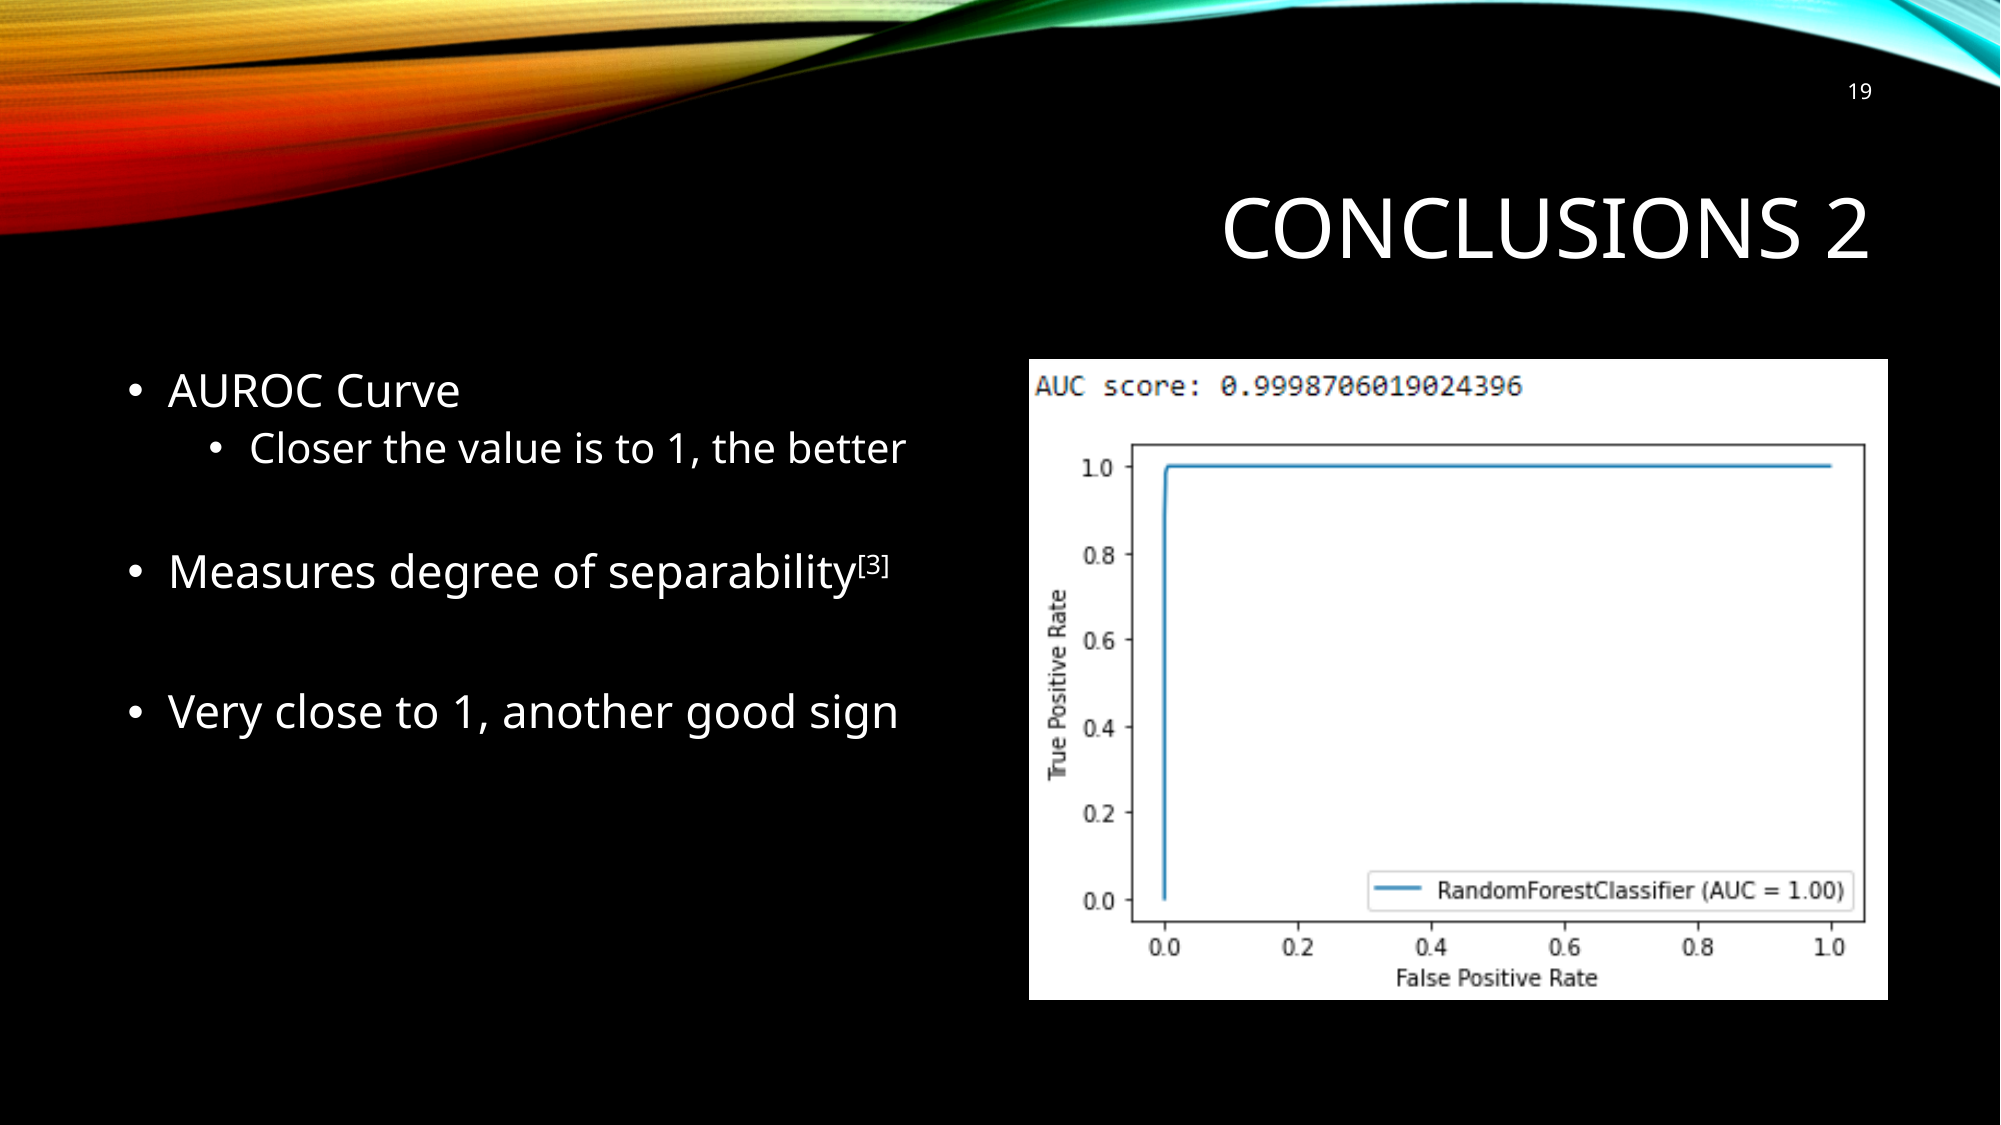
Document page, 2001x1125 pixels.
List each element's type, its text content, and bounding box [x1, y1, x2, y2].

title Conclusions 2 [474, 125, 1888, 338]
picture [1029, 359, 1888, 1000]
picture [0, 0, 2000, 237]
slide_number 19 [1437, 62, 1888, 123]
